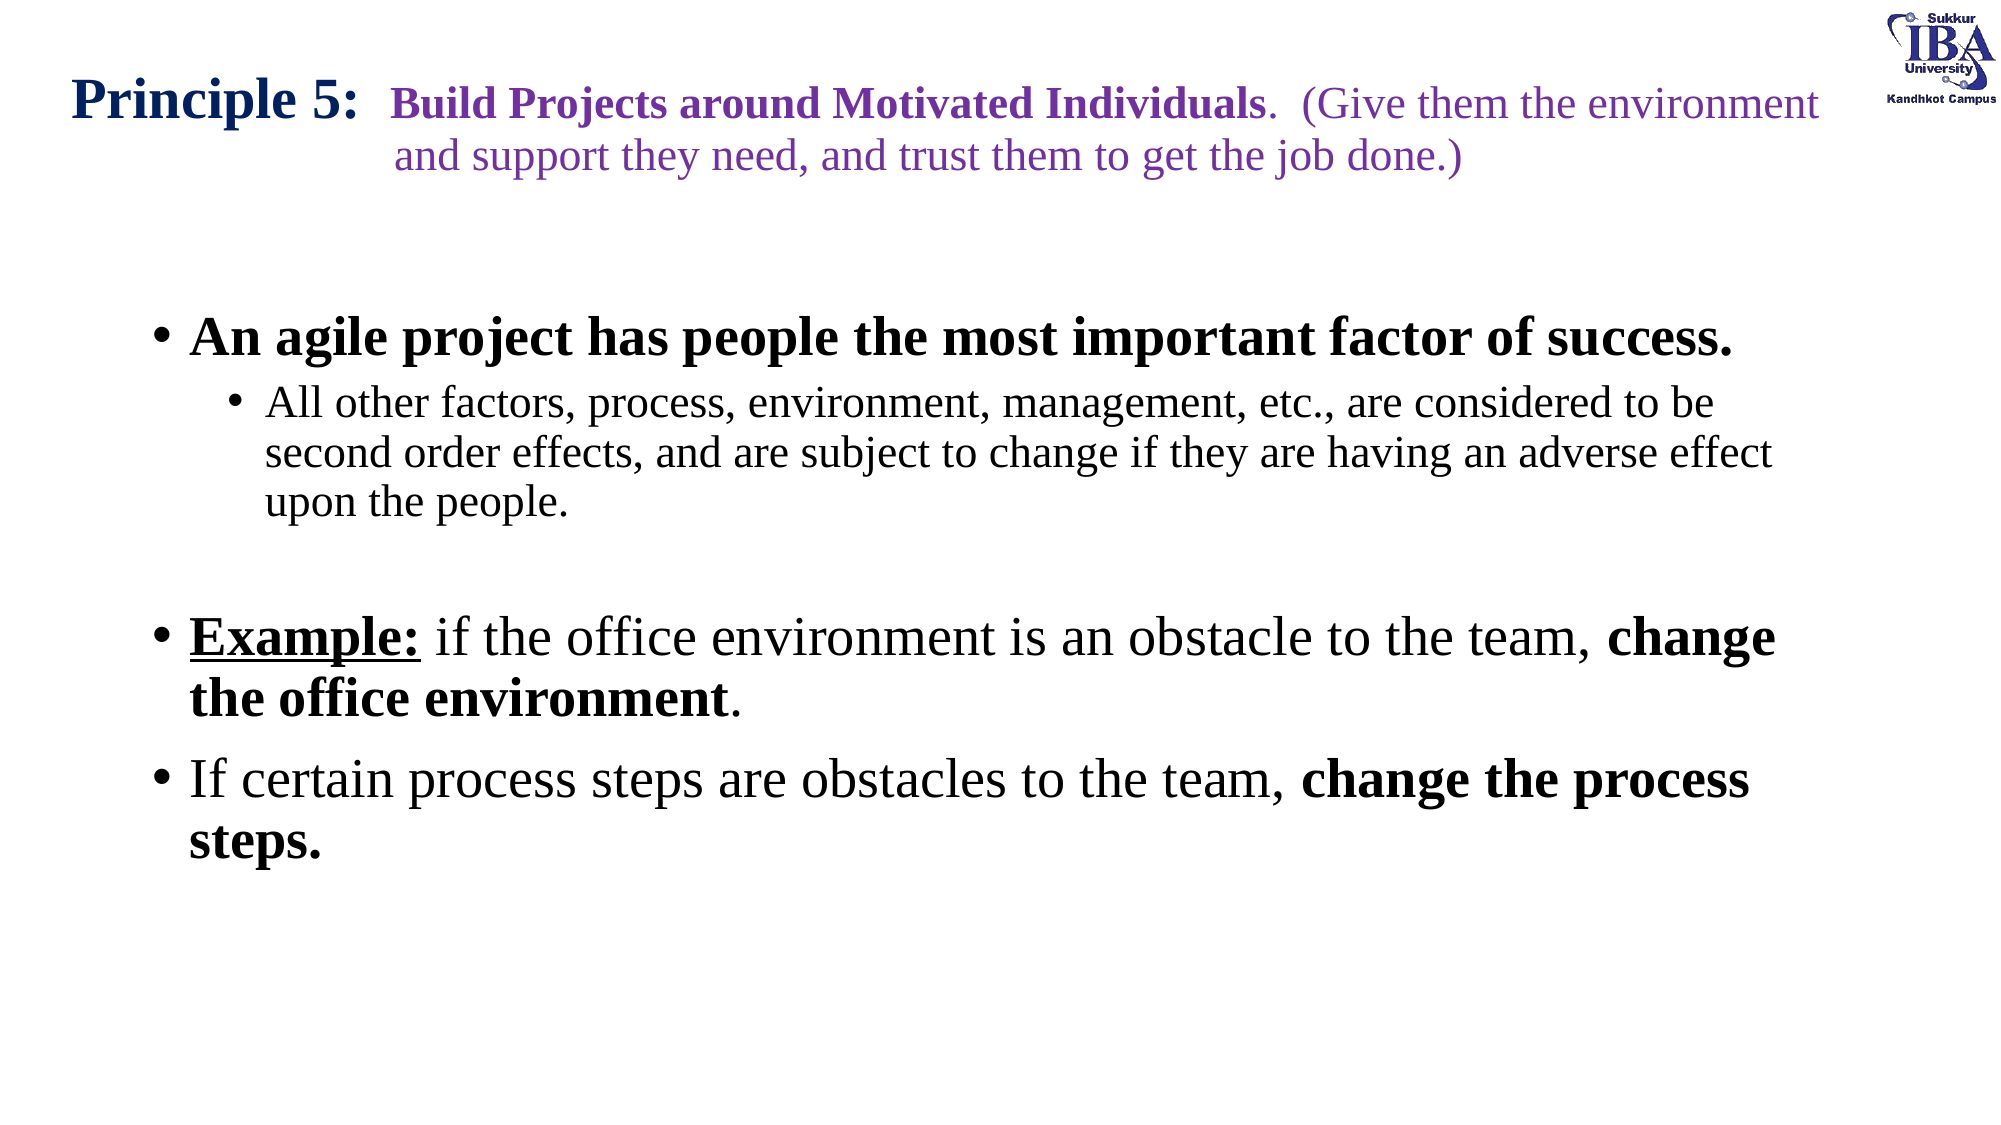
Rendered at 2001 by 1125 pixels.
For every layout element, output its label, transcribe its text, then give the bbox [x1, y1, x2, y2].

list An agile project has people the most important factor of success. All other factors, process, environment, management, etc., are considered to be second order effects, and are subject to change if they are having an adverse effect upon the people. Example: if the office environment is an obstacle to the team, change the office environment. If certain process steps are obstacles to the team, change the process steps. [137, 299, 1863, 1014]
title Principle 5: Build Projects around Motivated Individuals. (Give them the environment and support they need, and trust them to get the job done.) [56, 30, 1863, 218]
picture [1883, 0, 2000, 117]
